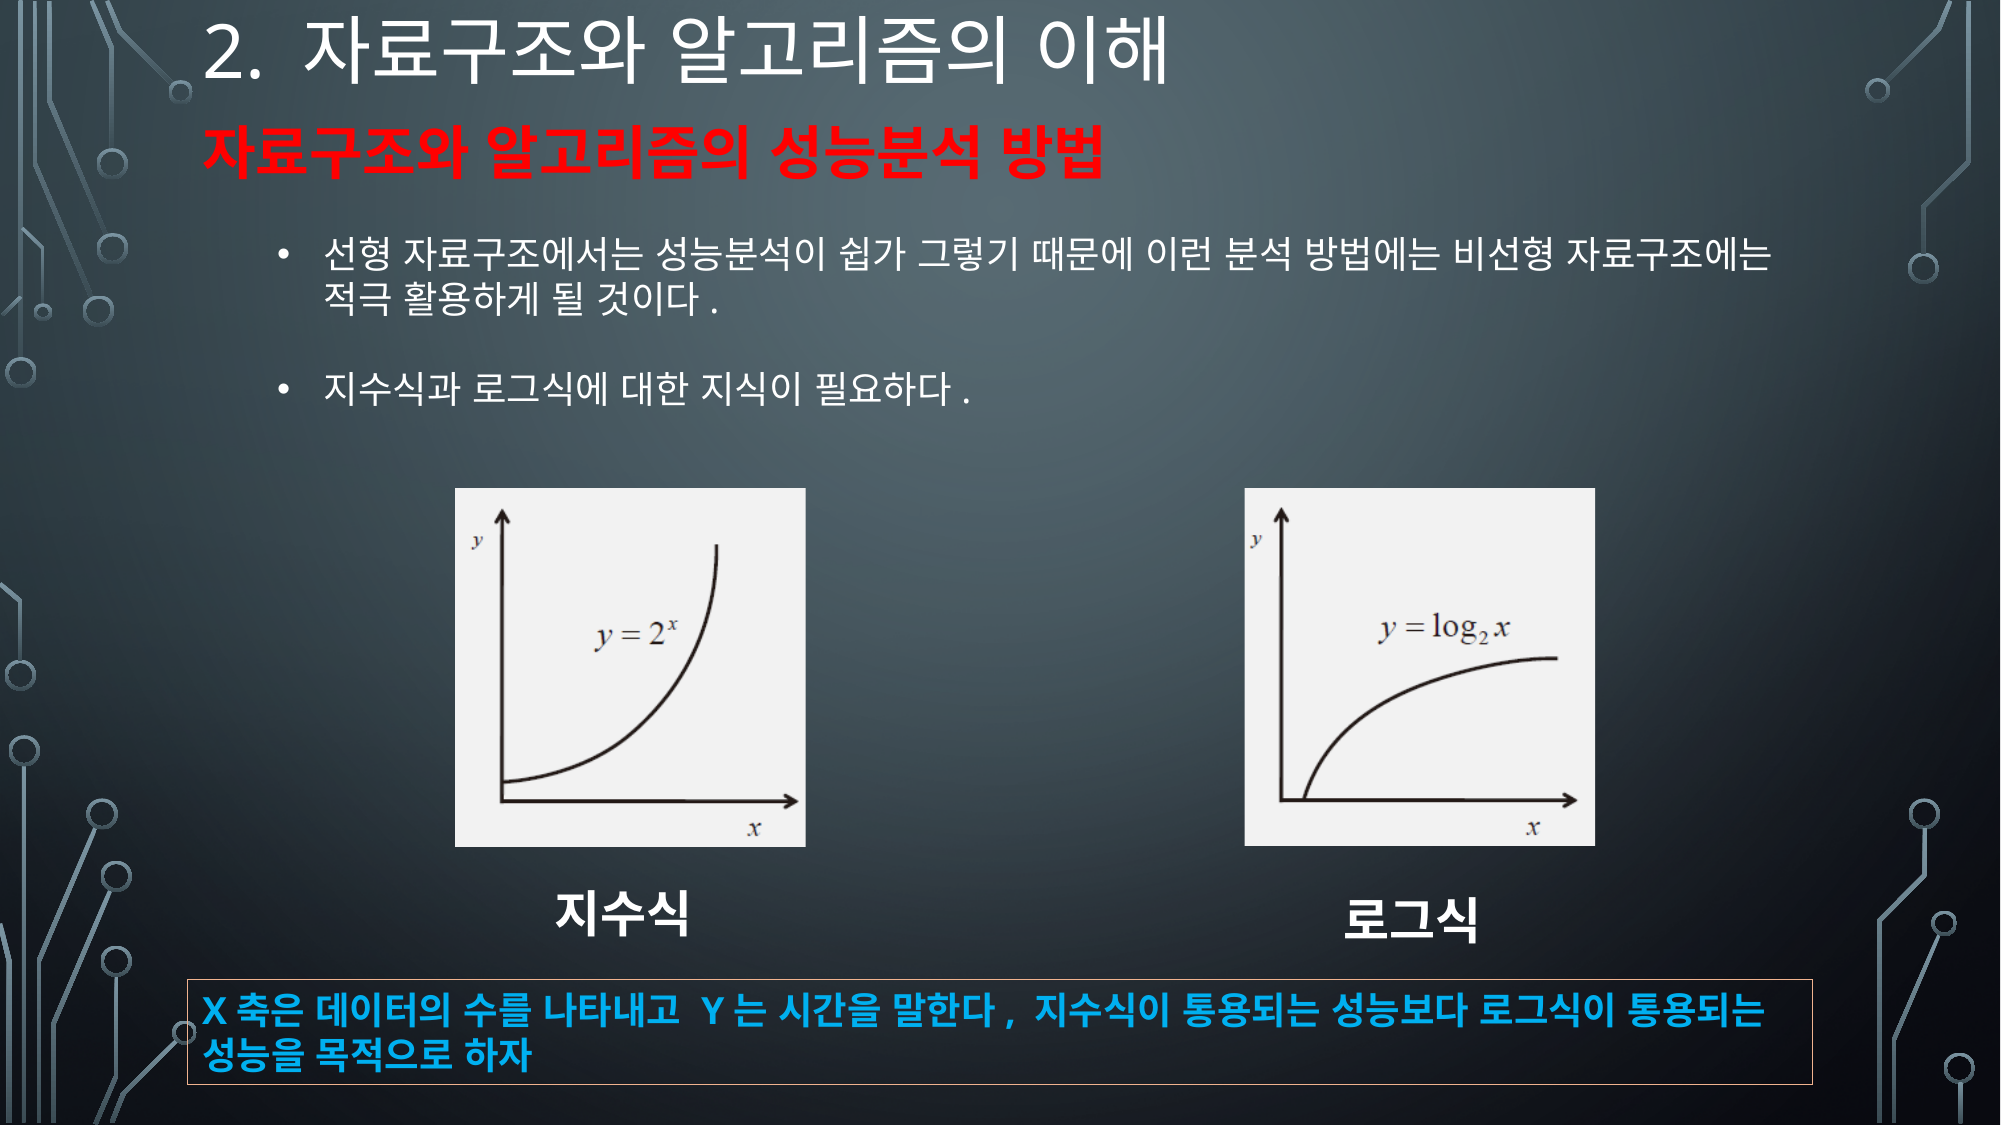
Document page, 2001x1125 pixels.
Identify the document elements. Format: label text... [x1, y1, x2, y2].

text_box 로그식 [1328, 881, 1511, 957]
text_box X축은 데이터의 수를 나타내고 Y는 시간을 말한다, 지수식이 통용되는 성능보다 로그식이 통용되는 성능을 목적으로 하자 [187, 979, 1813, 1085]
picture [454, 487, 807, 847]
title 2. 자료구조와 알고리즘의 이해 [187, 0, 1813, 108]
text_box 자료구조와 알고리즘의 성능분석 방법 선형 자료구조에서는 성능분석이 쉽가 그렇기 때문에 이런 분석 방법에는 비선형 자료구조에는 적극 활용하게 될 것이다. 지수식과 로그식에 대한 지식이 필요하다. [187, 108, 1813, 419]
picture [1244, 487, 1596, 846]
text_box 지수식 [539, 875, 722, 950]
